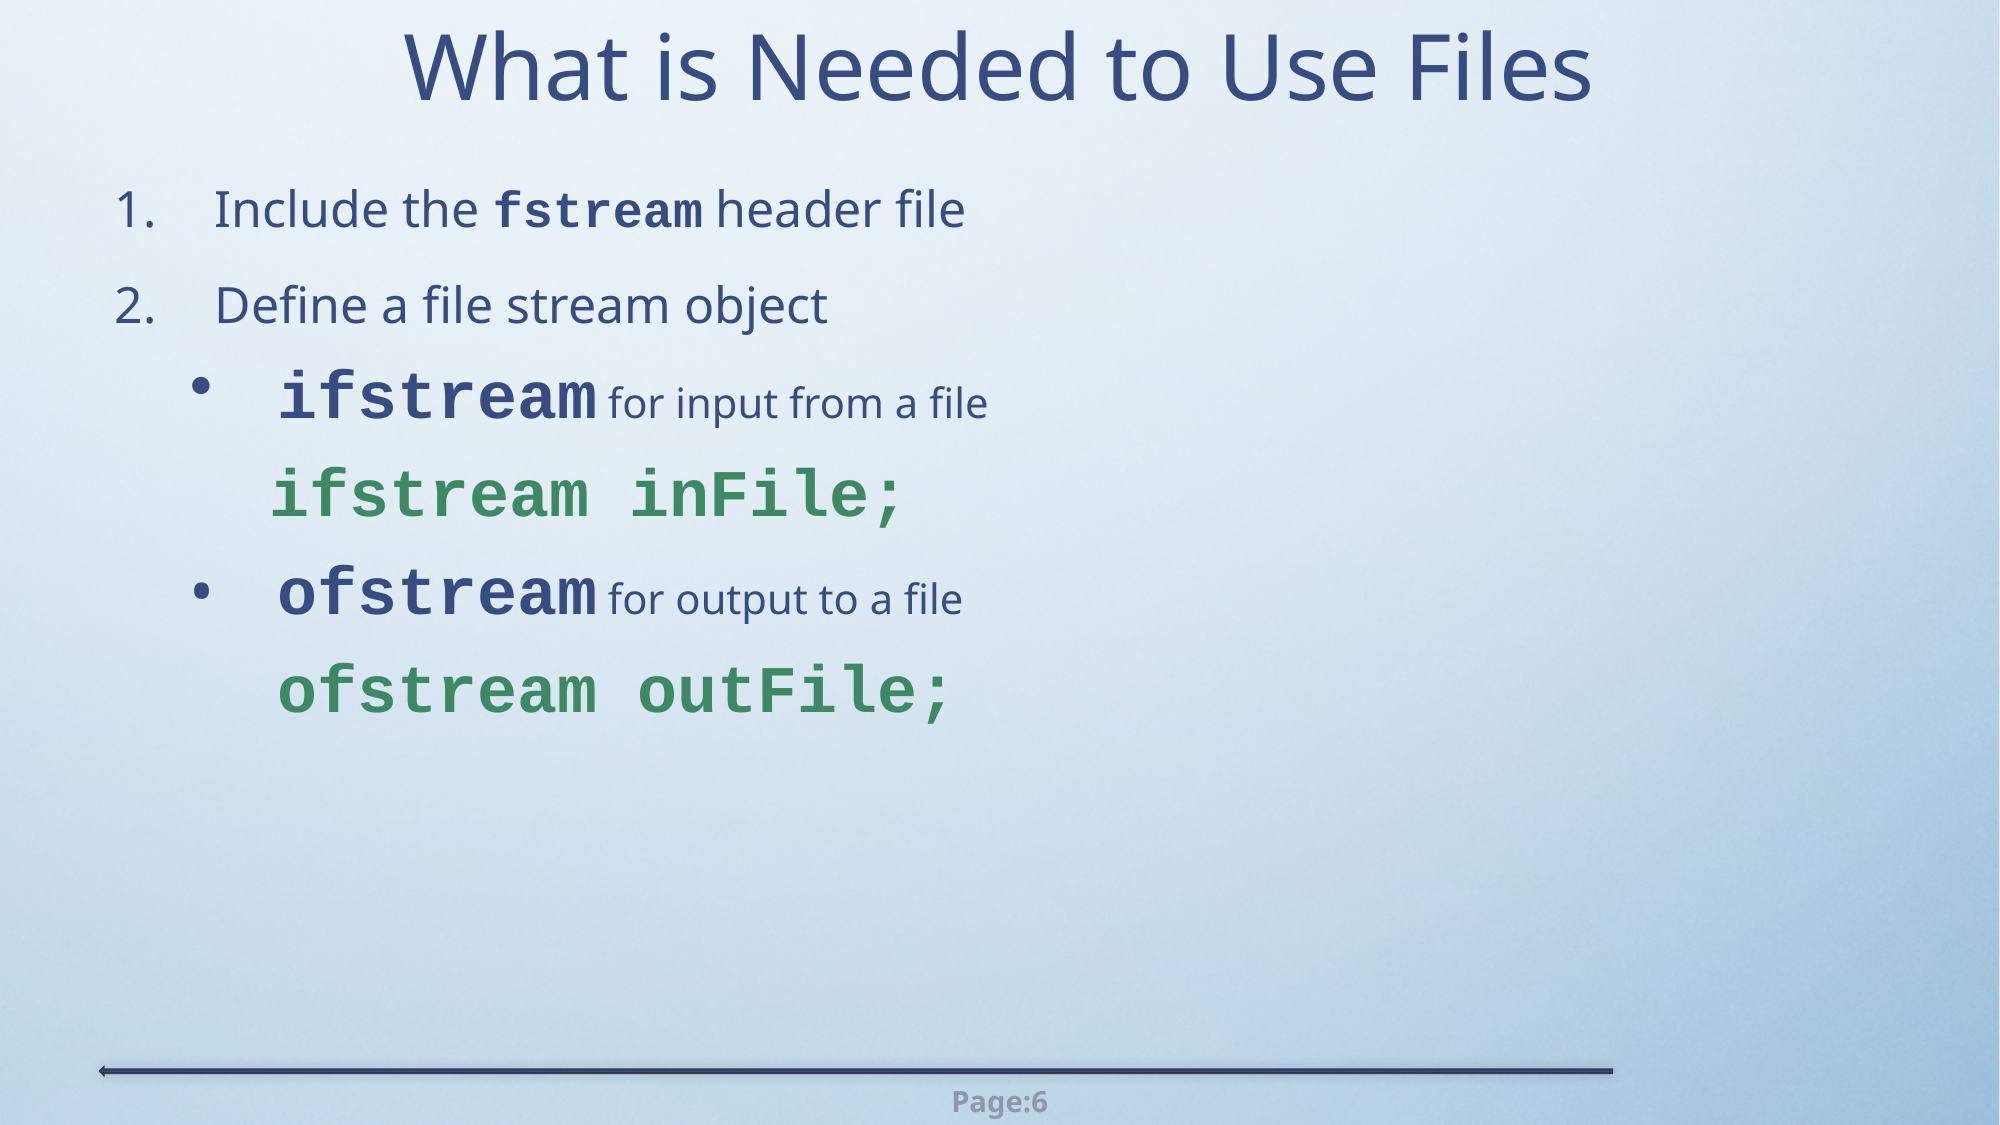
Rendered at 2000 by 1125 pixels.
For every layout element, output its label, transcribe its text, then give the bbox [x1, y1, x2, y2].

title What is Needed to Use Files [0, 0, 2000, 130]
picture [0, 130, 2000, 1125]
list Include the fstream header file Define a file stream object ifstream for input from a file ifstream inFile; ofstream for output to a file ofstream outFile; [99, 174, 1900, 918]
